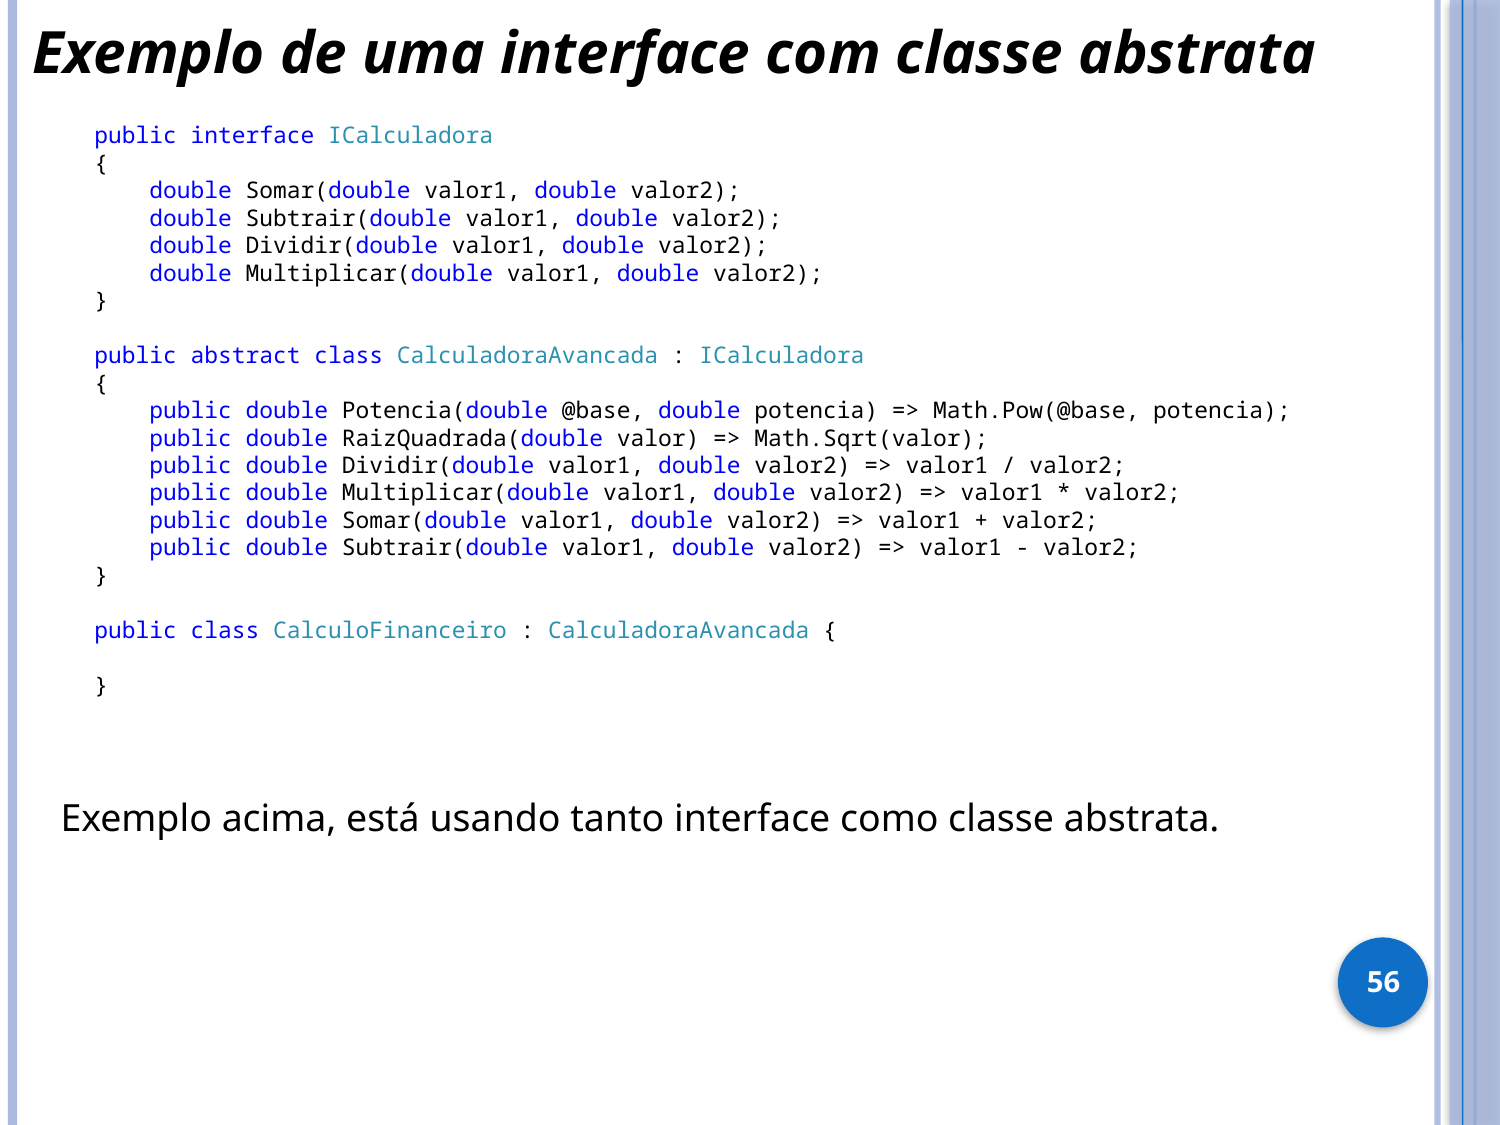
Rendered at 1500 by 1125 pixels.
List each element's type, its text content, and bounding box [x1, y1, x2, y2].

slide_number 56 [1333, 940, 1434, 1027]
text_box public interface ICalculadora { double Somar(double valor1, double valor2); double Subtrair(double valor1, double valor2); double Dividir(double valor1, double valor2); double Multiplicar(double valor1, double valor2); } public abstract class CalculadoraAvancada : ICalculadora { public double Potencia(double @base, double potencia) => Math.Pow(@base, potencia); public double RaizQuadrada(double valor) => Math.Sqrt(valor); public double Dividir(double valor1, double valor2) => valor1 / valor2; public double Multiplicar(double valor1, double valor2) => valor1 * valor2; public double Somar(double valor1, double valor2) => valor1 + valor2; public double Subtrair(double valor1, double valor2) => valor1 - valor2; } public class CalculoFinanceiro : CalculadoraAvancada { } [24, 113, 1393, 706]
text_box Exemplo de uma interface com classe abstrata [17, 7, 1434, 93]
text_box Exemplo acima, está usando tanto interface como classe abstrata. [45, 786, 1236, 847]
